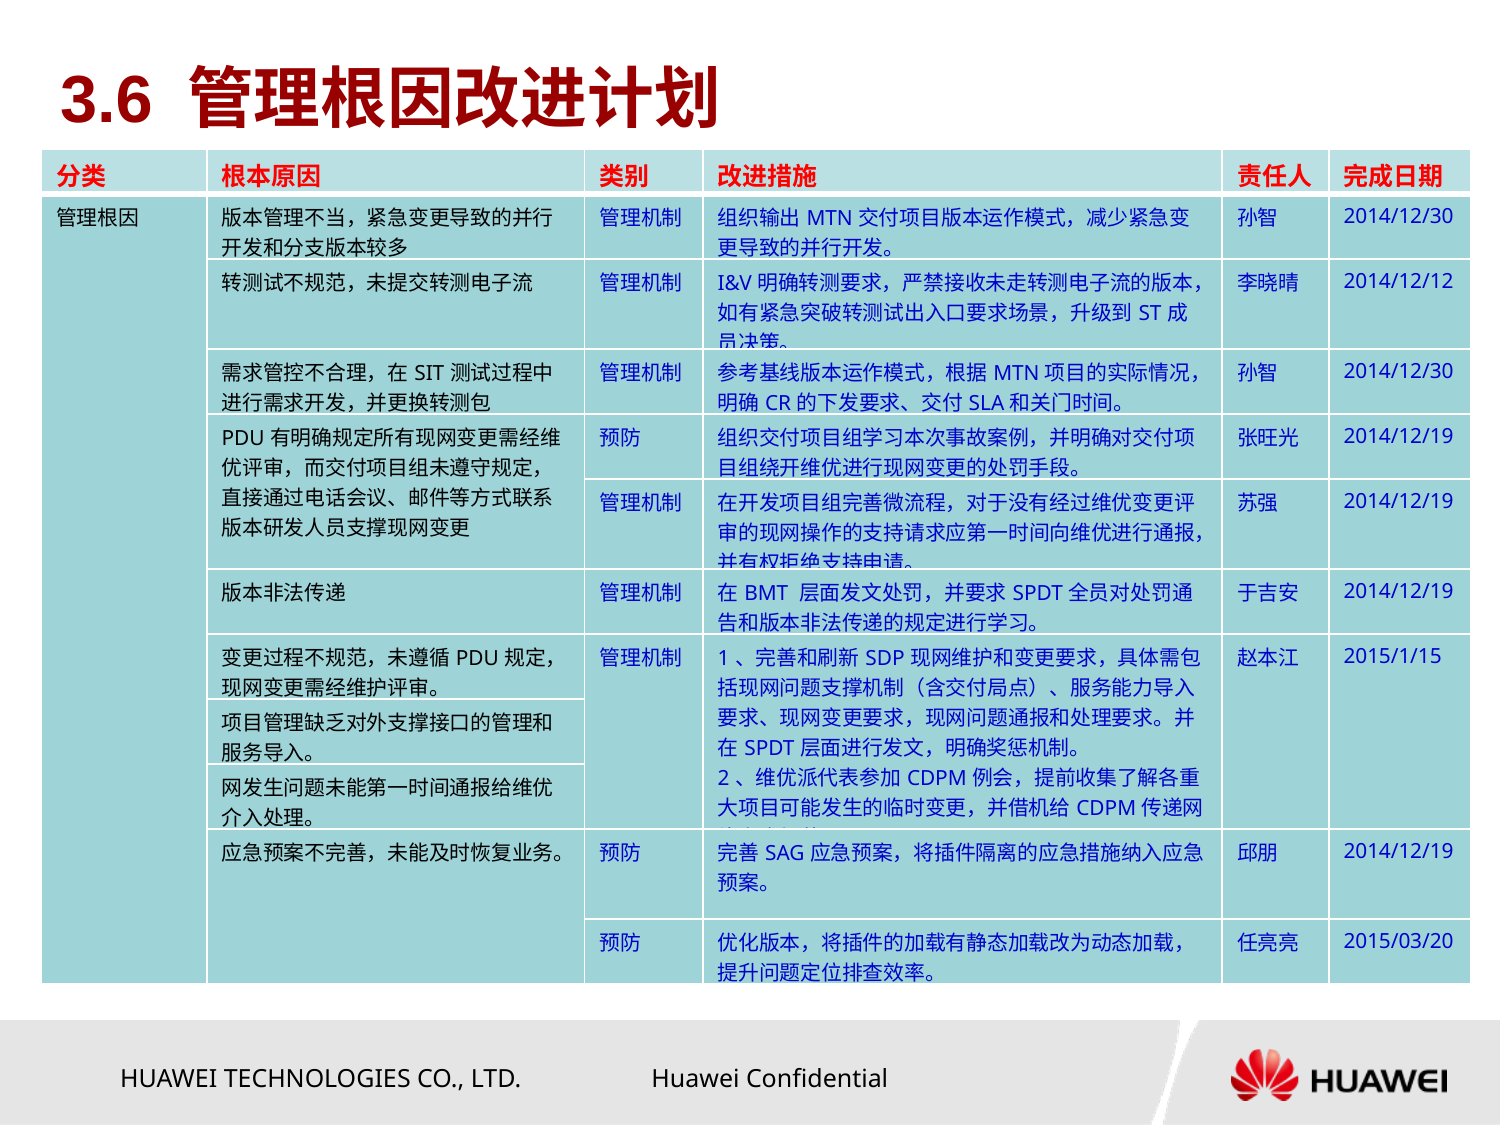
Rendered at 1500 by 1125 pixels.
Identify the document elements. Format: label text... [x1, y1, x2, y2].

table_cell 2014/12/19 [1330, 830, 1470, 918]
table_cell 优化版本，将插件的加载有静态加载改为动态加载，提升问题定位排查效率。 [704, 920, 1221, 983]
table_cell 组织交付项目组学习本次事故案例，并明确对交付项目组绕开维优进行现网变更的处罚手段。 [704, 415, 1221, 478]
table_cell 版本管理不当，紧急变更导致的并行开发和分支版本较多 [208, 197, 584, 258]
table_cell 管理机制 [585, 635, 702, 828]
table_cell 管理机制 [585, 480, 702, 568]
table_cell 管理机制 [585, 197, 702, 258]
table_cell 参考基线版本运作模式，根据MTN项目的实际情况，明确CR的下发要求、交付SLA和关门时间。 [704, 350, 1221, 413]
table_cell 管理机制 [585, 570, 702, 633]
table_cell 管理机制 [585, 260, 702, 348]
table_cell 管理机制 [585, 350, 702, 413]
table_cell 需求管控不合理，在SIT测试过程中进行需求开发，并更换转测包 [208, 350, 584, 413]
table_cell 赵本江 [1223, 635, 1328, 828]
table_cell 2015/1/15 [1330, 635, 1470, 828]
table_header 完成日期 [1330, 150, 1470, 191]
table_cell 2014/12/30 [1330, 350, 1470, 413]
table_cell 苏强 [1223, 480, 1328, 568]
table_cell 变更过程不规范，未遵循PDU规定，现网变更需经维护评审。 [208, 635, 584, 698]
table_header 根本原因 [208, 150, 584, 191]
table_header 分类 [42, 150, 206, 191]
table_cell 预防 [585, 415, 702, 478]
table_cell 2015/03/20 [1330, 920, 1470, 983]
table_cell 孙智 [1223, 350, 1328, 413]
text_box 3.6 管理根因改进计划 [60, 44, 1331, 147]
table_cell 在开发项目组完善微流程，对于没有经过维优变更评审的现网操作的支持请求应第一时间向维优进行通报，并有权拒绝支持申请。 [704, 480, 1221, 568]
table_cell 2014/12/12 [1330, 260, 1470, 348]
table_cell 2014/12/19 [1330, 415, 1470, 478]
table_cell 李晓晴 [1223, 260, 1328, 348]
table_cell PDU有明确规定所有现网变更需经维优评审，而交付项目组未遵守规定，直接通过电话会议、邮件等方式联系版本研发人员支撑现网变更 [208, 415, 584, 568]
table_cell 2014/12/30 [1330, 197, 1470, 258]
table_cell 于吉安 [1223, 570, 1328, 633]
table_cell 孙智 [1223, 197, 1328, 258]
table_cell I&V明确转测要求，严禁接收未走转测电子流的版本， 如有紧急突破转测试出入口要求场景，升级到ST成员决策。 [704, 260, 1221, 348]
table_cell 网发生问题未能第一时间通报给维优介入处理。 [208, 765, 584, 828]
table_cell 2014/12/19 [1330, 480, 1470, 568]
table_cell 1、完善和刷新SDP现网维护和变更要求，具体需包括现网问题支撑机制（含交付局点）、服务能力导入要求、现网变更要求，现网问题通报和处理要求。并在SPDT层面进行发文，明确奖惩机制。 2、维优派代表参加CDPM例会，提前收集了解各重大项目可能发生的临时变更，并借机给CDPM传递网络安全规范。 [704, 635, 1221, 828]
table_cell 版本非法传递 [208, 570, 584, 633]
table_cell 预防 [585, 830, 702, 918]
table_cell 组织输出MTN交付项目版本运作模式，减少紧急变更导致的并行开发。 [704, 197, 1221, 258]
table_header 类别 [585, 150, 702, 191]
table_cell 在BMT 层面发文处罚，并要求SPDT全员对处罚通告和版本非法传递的规定进行学习。 [704, 570, 1221, 633]
table_cell 转测试不规范，未提交转测电子流 [208, 260, 584, 348]
table_cell 张旺光 [1223, 415, 1328, 478]
table_cell 项目管理缺乏对外支撑接口的管理和服务导入。 [208, 700, 584, 763]
table_cell 2014/12/19 [1330, 570, 1470, 633]
table_cell 邱朋 [1223, 830, 1328, 918]
table_header 改进措施 [704, 150, 1221, 191]
picture [0, 1020, 1500, 1125]
table_cell 应急预案不完善，未能及时恢复业务。 [208, 830, 584, 983]
table_header 责任人 [1223, 150, 1328, 191]
table_cell 完善SAG应急预案，将插件隔离的应急措施纳入应急预案。 [704, 830, 1221, 918]
table_cell 管理根因 [42, 197, 206, 983]
table_cell 预防 [585, 920, 702, 983]
table_cell 任亮亮 [1223, 920, 1328, 983]
